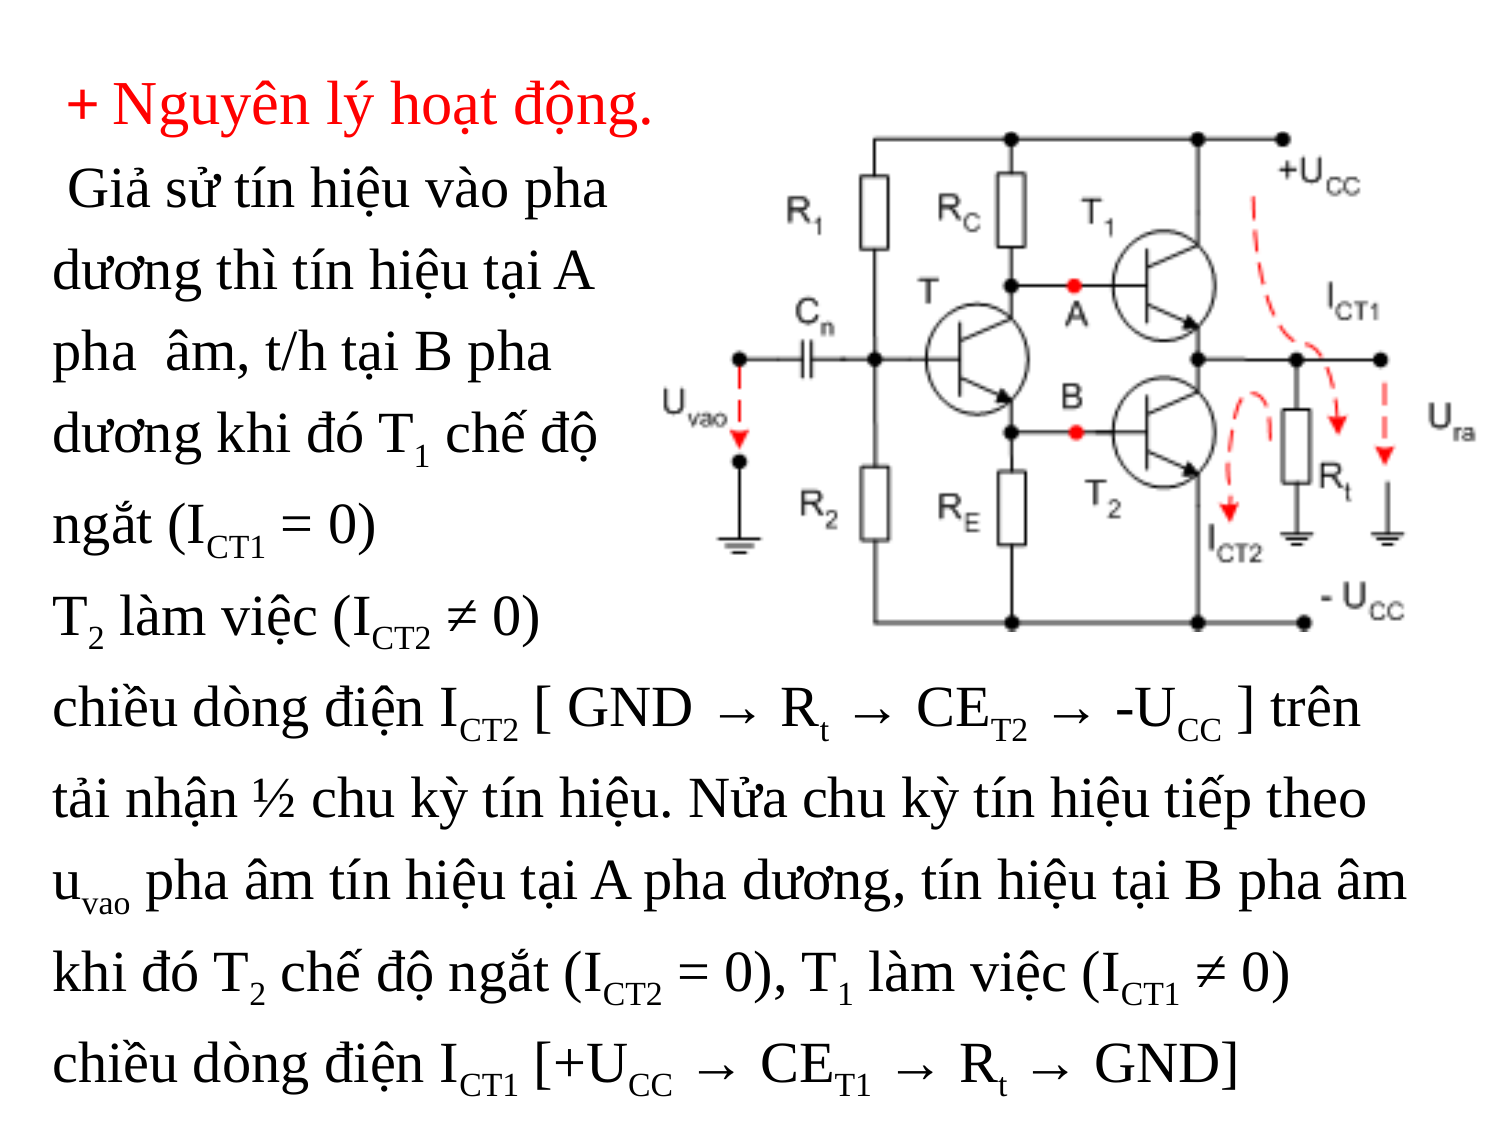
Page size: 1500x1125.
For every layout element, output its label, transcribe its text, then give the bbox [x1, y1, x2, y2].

picture [662, 130, 1479, 632]
list + Nguyên lý hoạt động. Giả sử tín hiệu vào pha dương thì tín hiệu tại A pha âm, t/h tại B pha dương khi đó T1 chế độ ngắt (ICT1 = 0) T2 làm việc (ICT2 ≠ 0) chiều dòng điện ICT2 [ GND → Rt → CET2 → -UCC ] trên tải nhận ½ chu kỳ tín hiệu. Nửa chu kỳ tín hiệu tiếp theo uvao pha âm tín hiệu tại A pha dương, tín hiệu tại B pha âm khi đó T2 chế độ ngắt (ICT2 = 0), T1 làm việc (ICT1 ≠ 0) chiều dòng điện ICT1 [+UCC → CET1 → Rt → GND] [37, 50, 1463, 1125]
